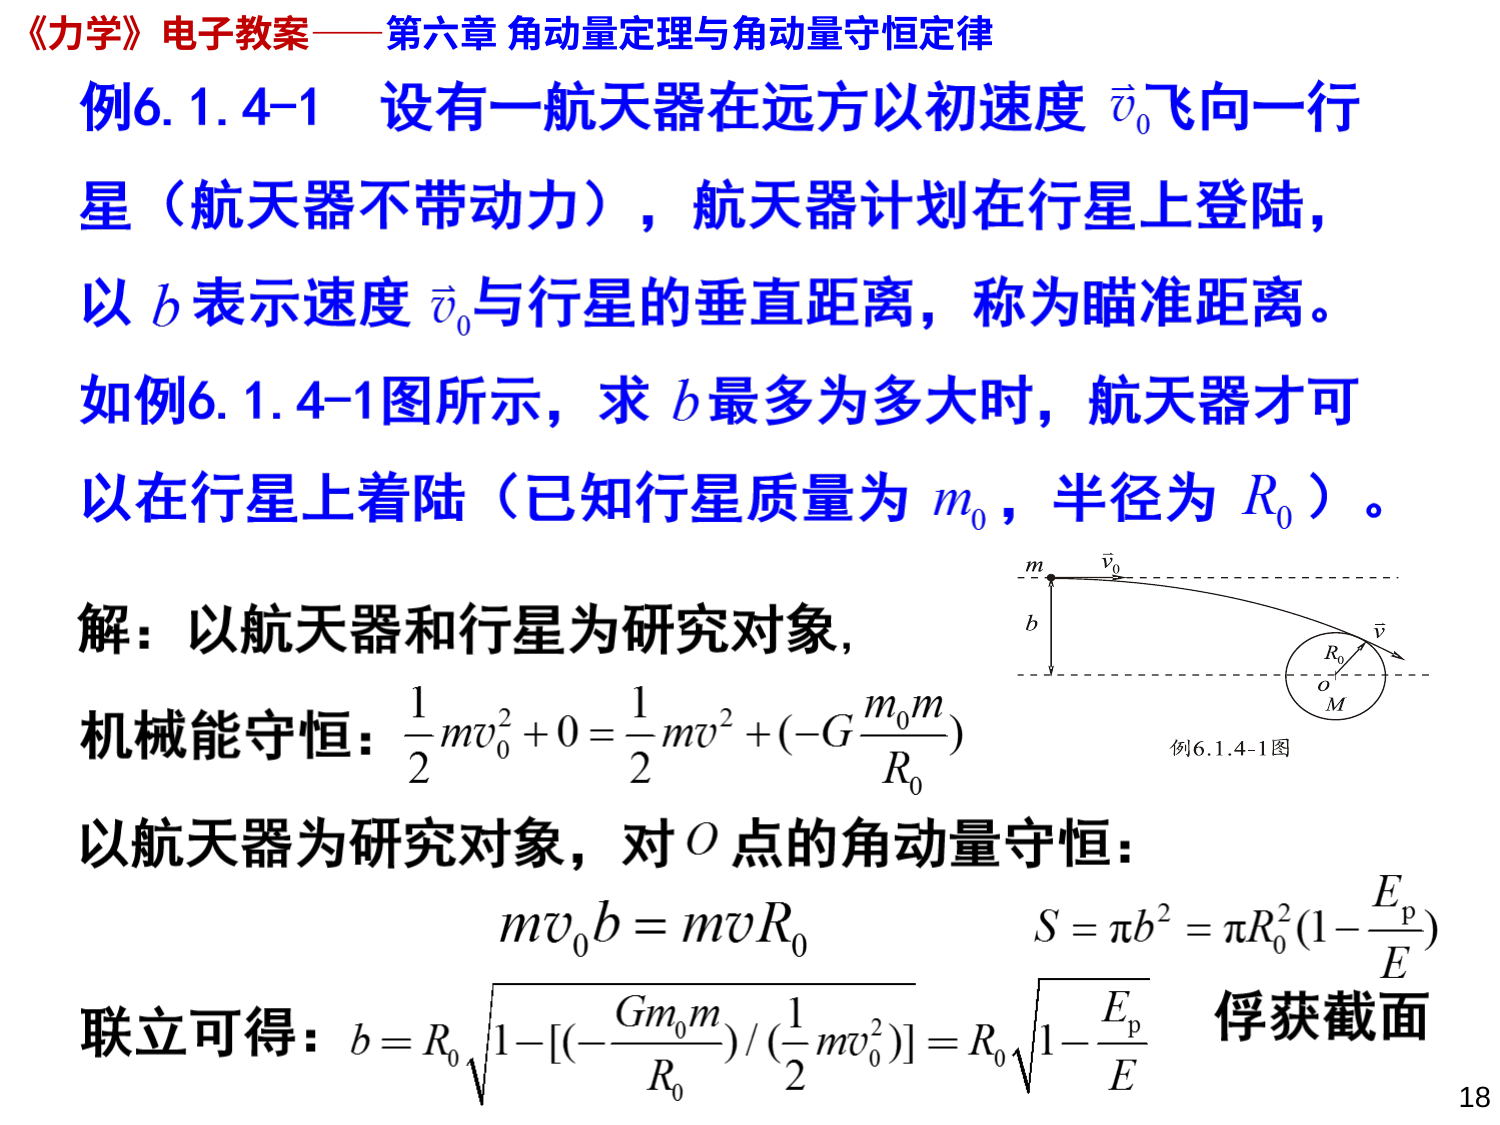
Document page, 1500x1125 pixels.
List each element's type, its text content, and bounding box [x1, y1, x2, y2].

slide_number 18 [1162, 1070, 1500, 1117]
text_box [0, 0, 1500, 75]
picture [41, 568, 1476, 1114]
picture [45, 46, 1447, 764]
